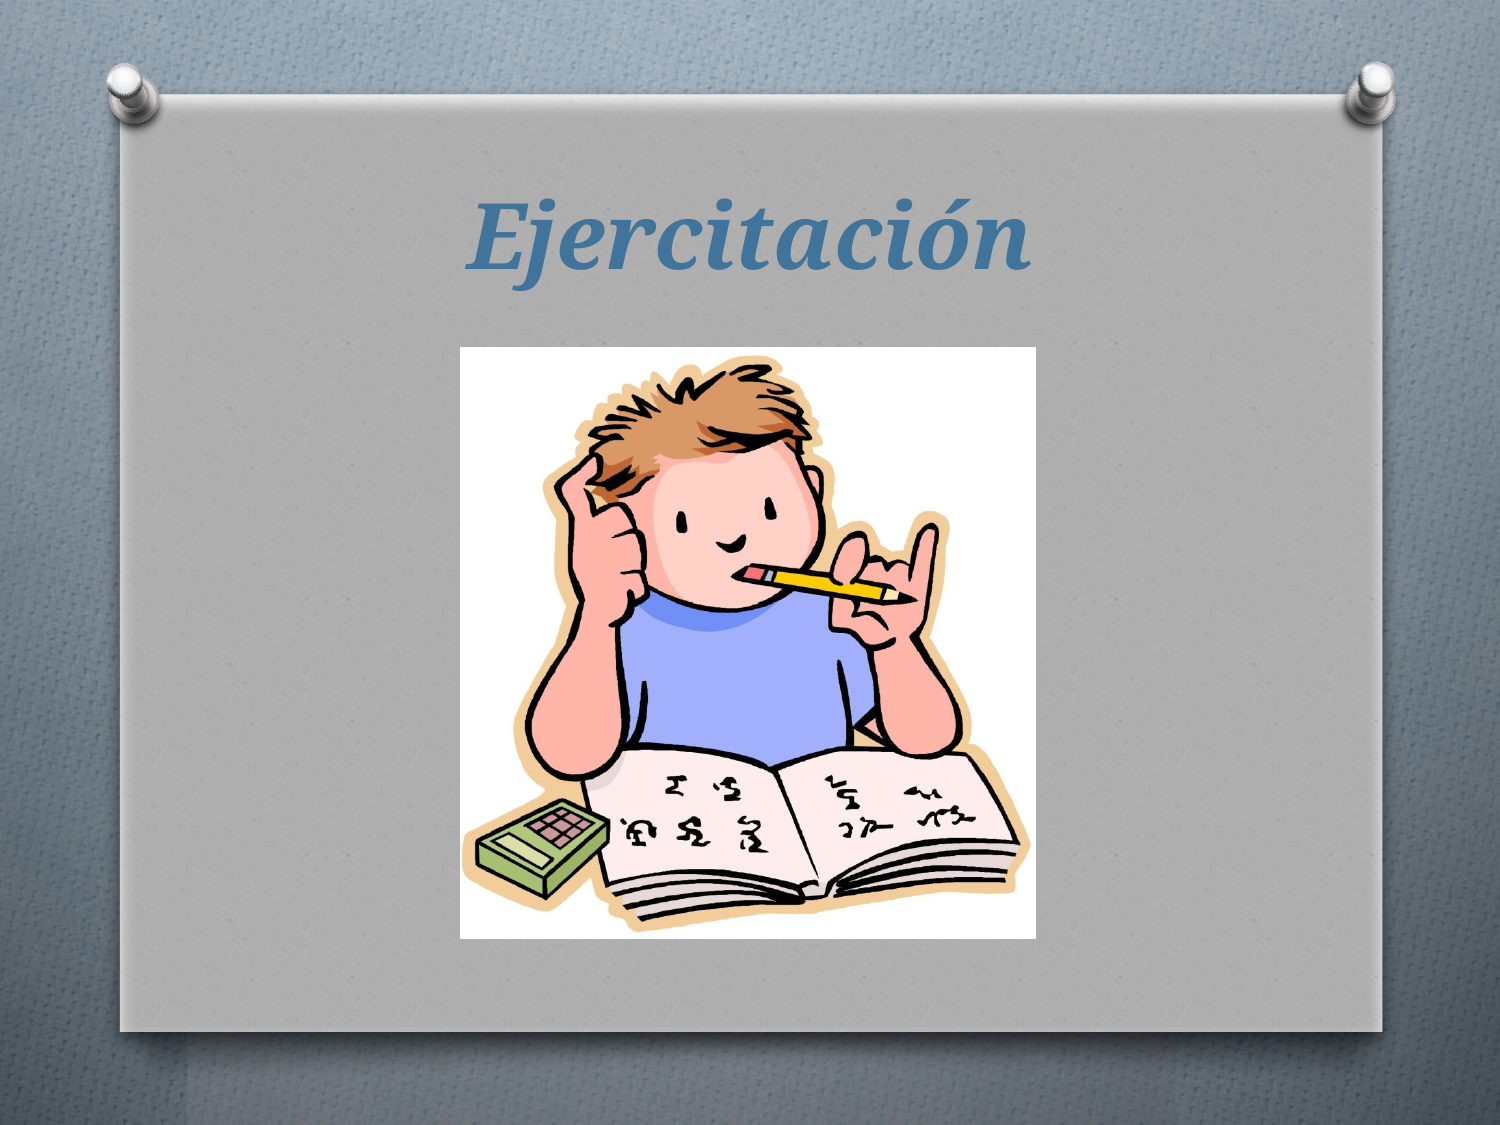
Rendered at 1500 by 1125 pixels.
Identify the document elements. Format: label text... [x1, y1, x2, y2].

picture [1317, 35, 1439, 156]
picture [75, 29, 198, 153]
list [460, 347, 1036, 939]
title Ejercitación [179, 134, 1323, 332]
